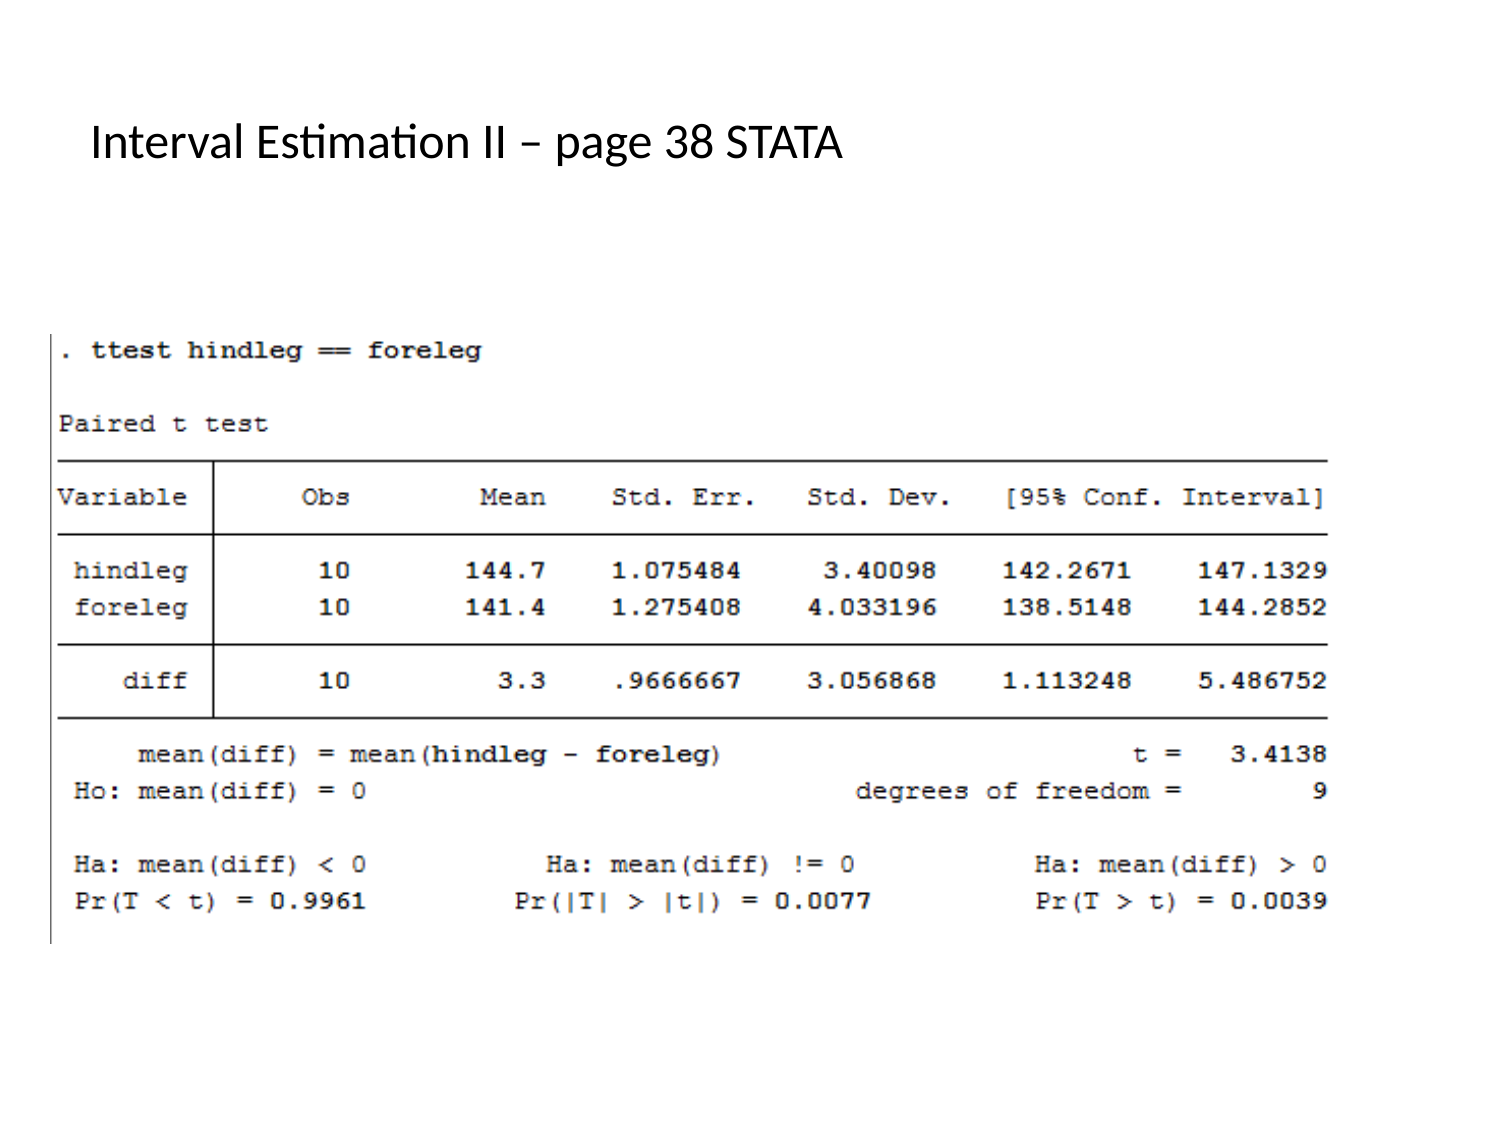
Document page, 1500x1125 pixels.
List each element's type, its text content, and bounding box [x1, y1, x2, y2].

title Interval Estimation II – page 38 STATA [75, 45, 1425, 233]
picture [49, 334, 1431, 944]
